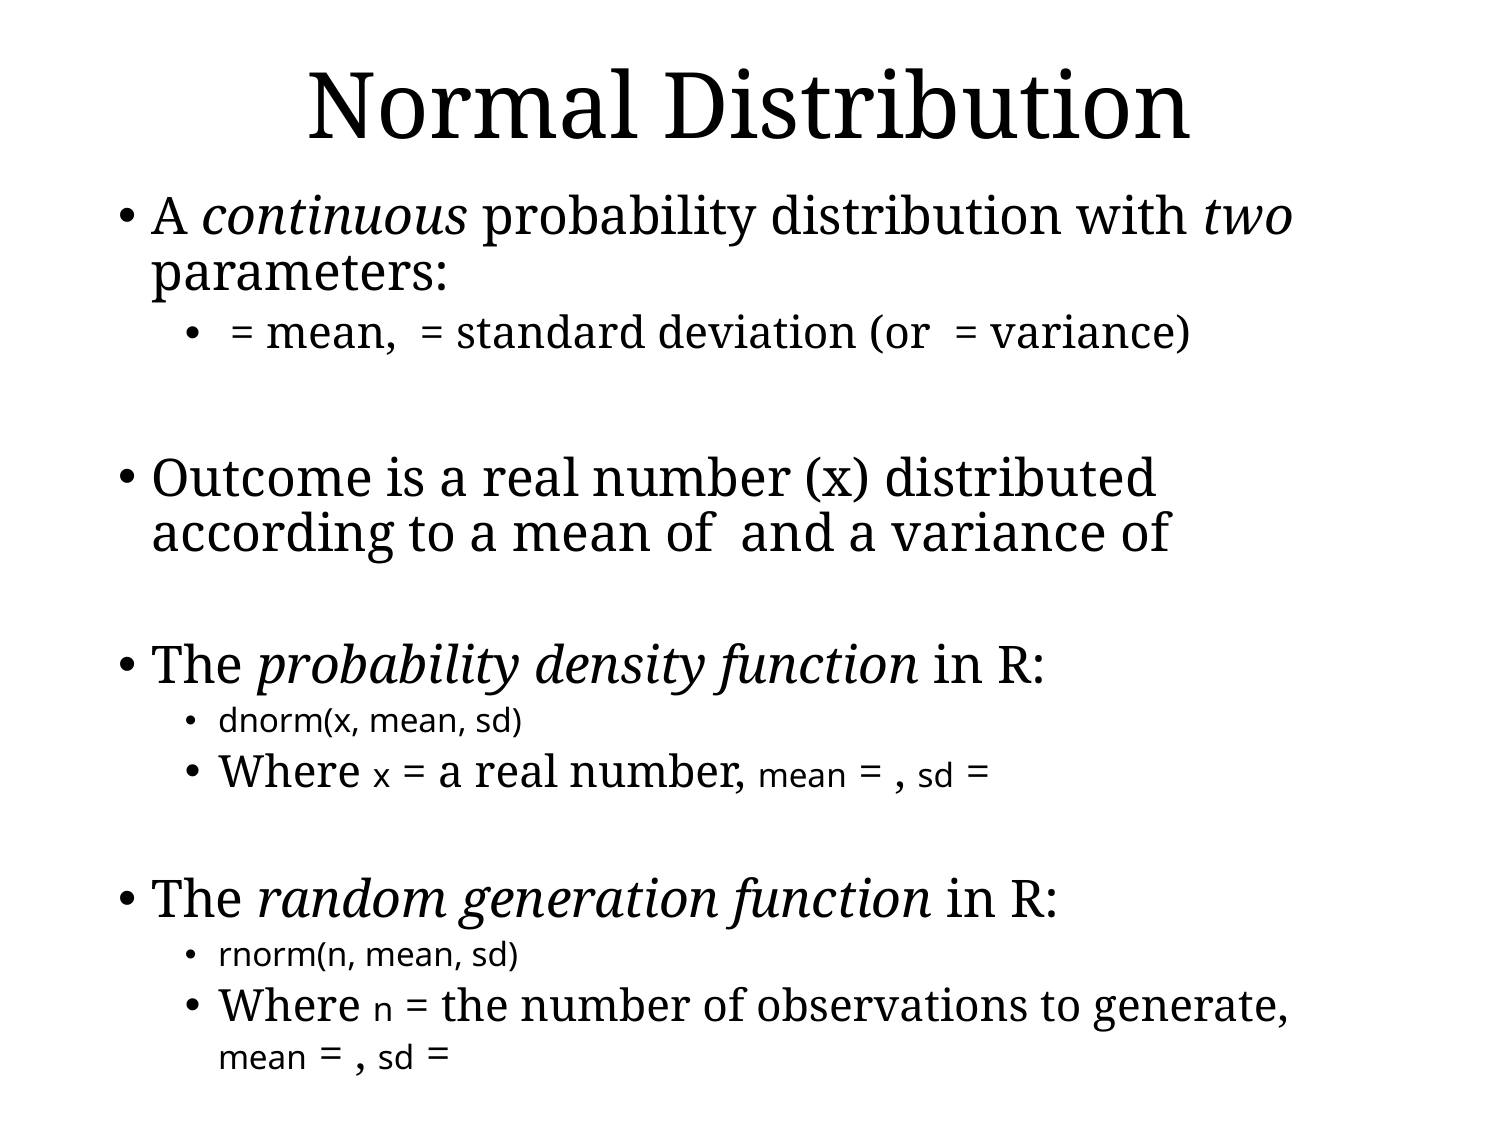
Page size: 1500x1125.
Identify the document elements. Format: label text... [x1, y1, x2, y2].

title Normal Distribution [103, 0, 1397, 218]
